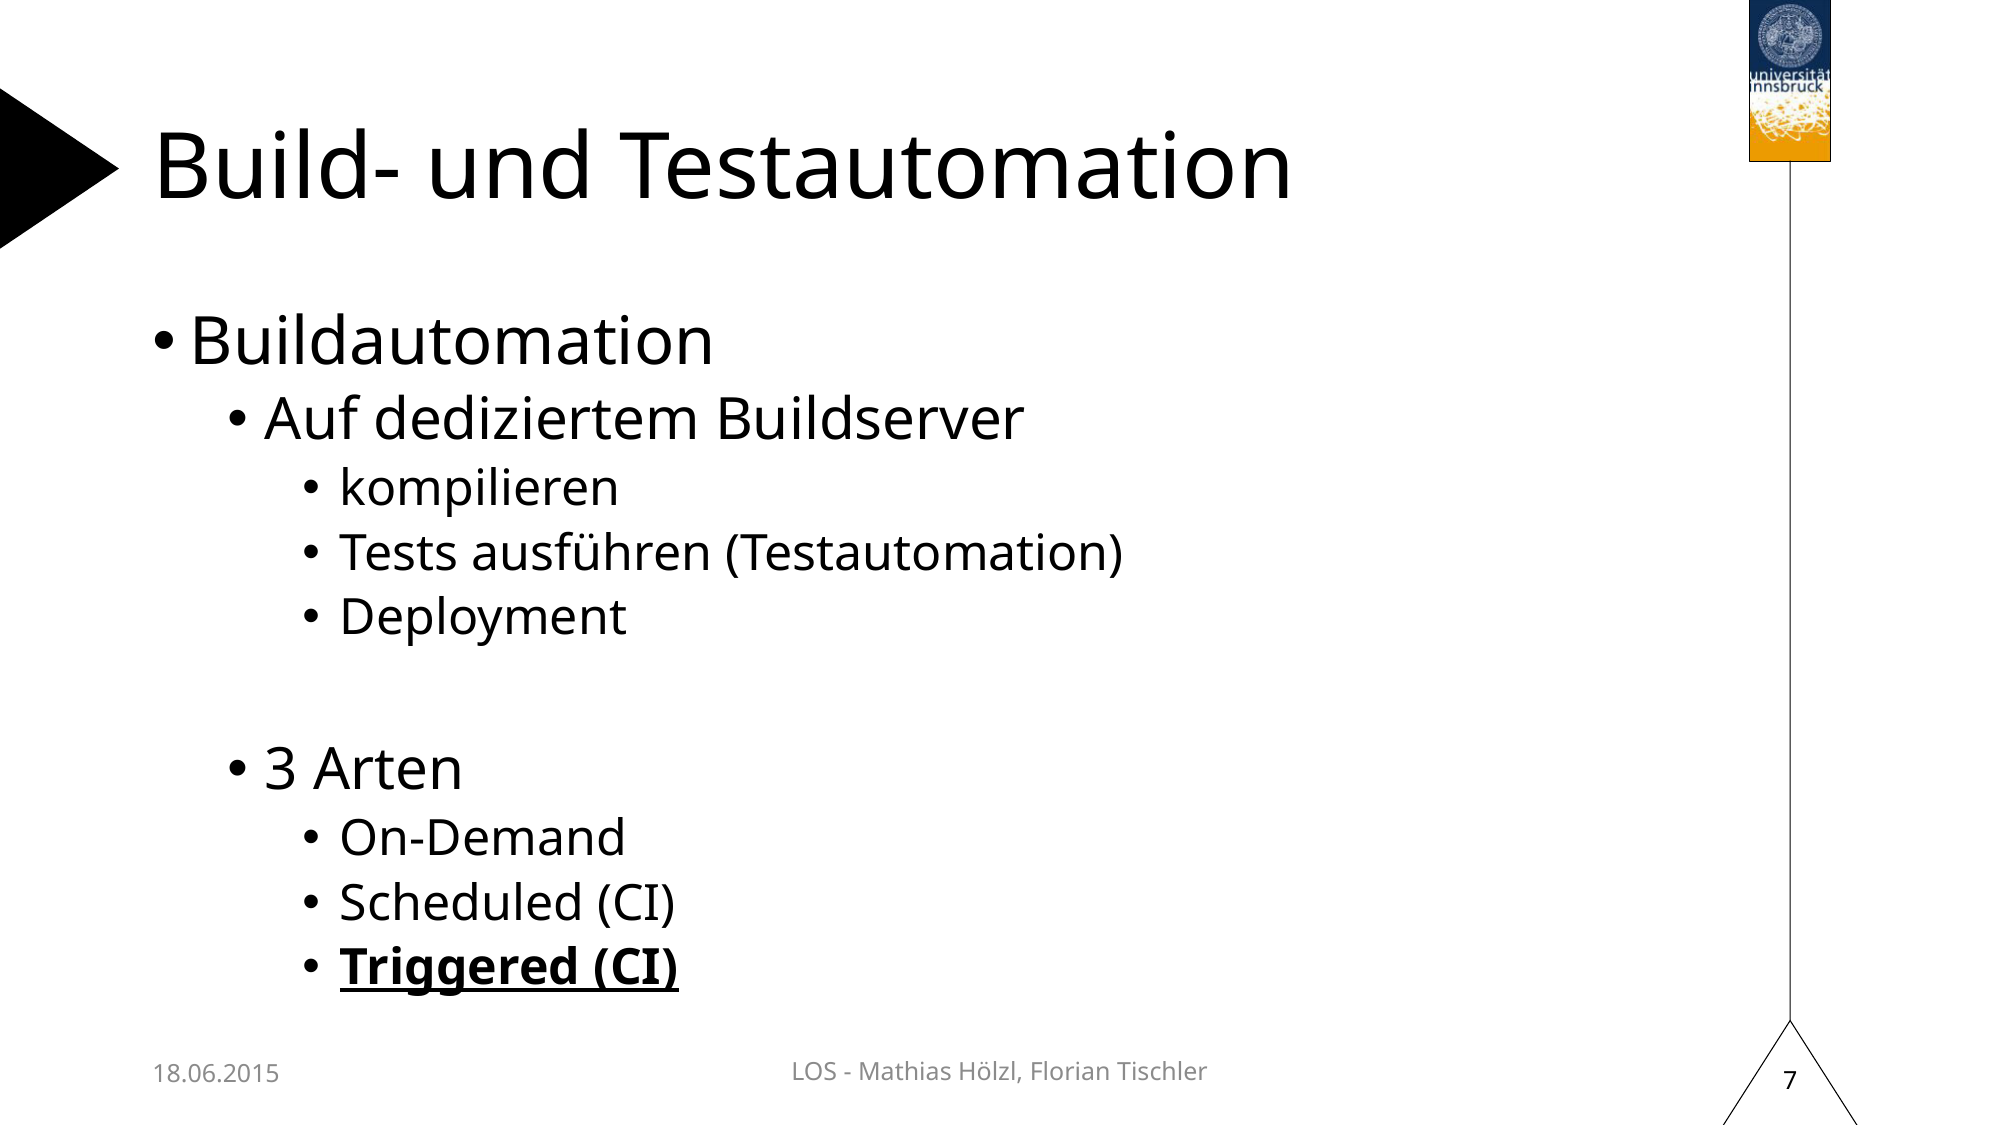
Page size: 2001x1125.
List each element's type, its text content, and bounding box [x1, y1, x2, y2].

picture [1750, 0, 1830, 59]
footer LOS - Mathias Hölzl, Florian Tischler [662, 1042, 1338, 1103]
title Build- und Testautomation [137, 59, 1863, 278]
list Buildautomation Auf dediziertem Buildserver kompilieren Tests ausführen (Testautomation) Deployment 3 Arten On-Demand Scheduled (CI) Triggered (CI) [137, 299, 1863, 1014]
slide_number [137, 1042, 588, 1103]
slide_number 7 [1756, 1051, 1824, 1112]
